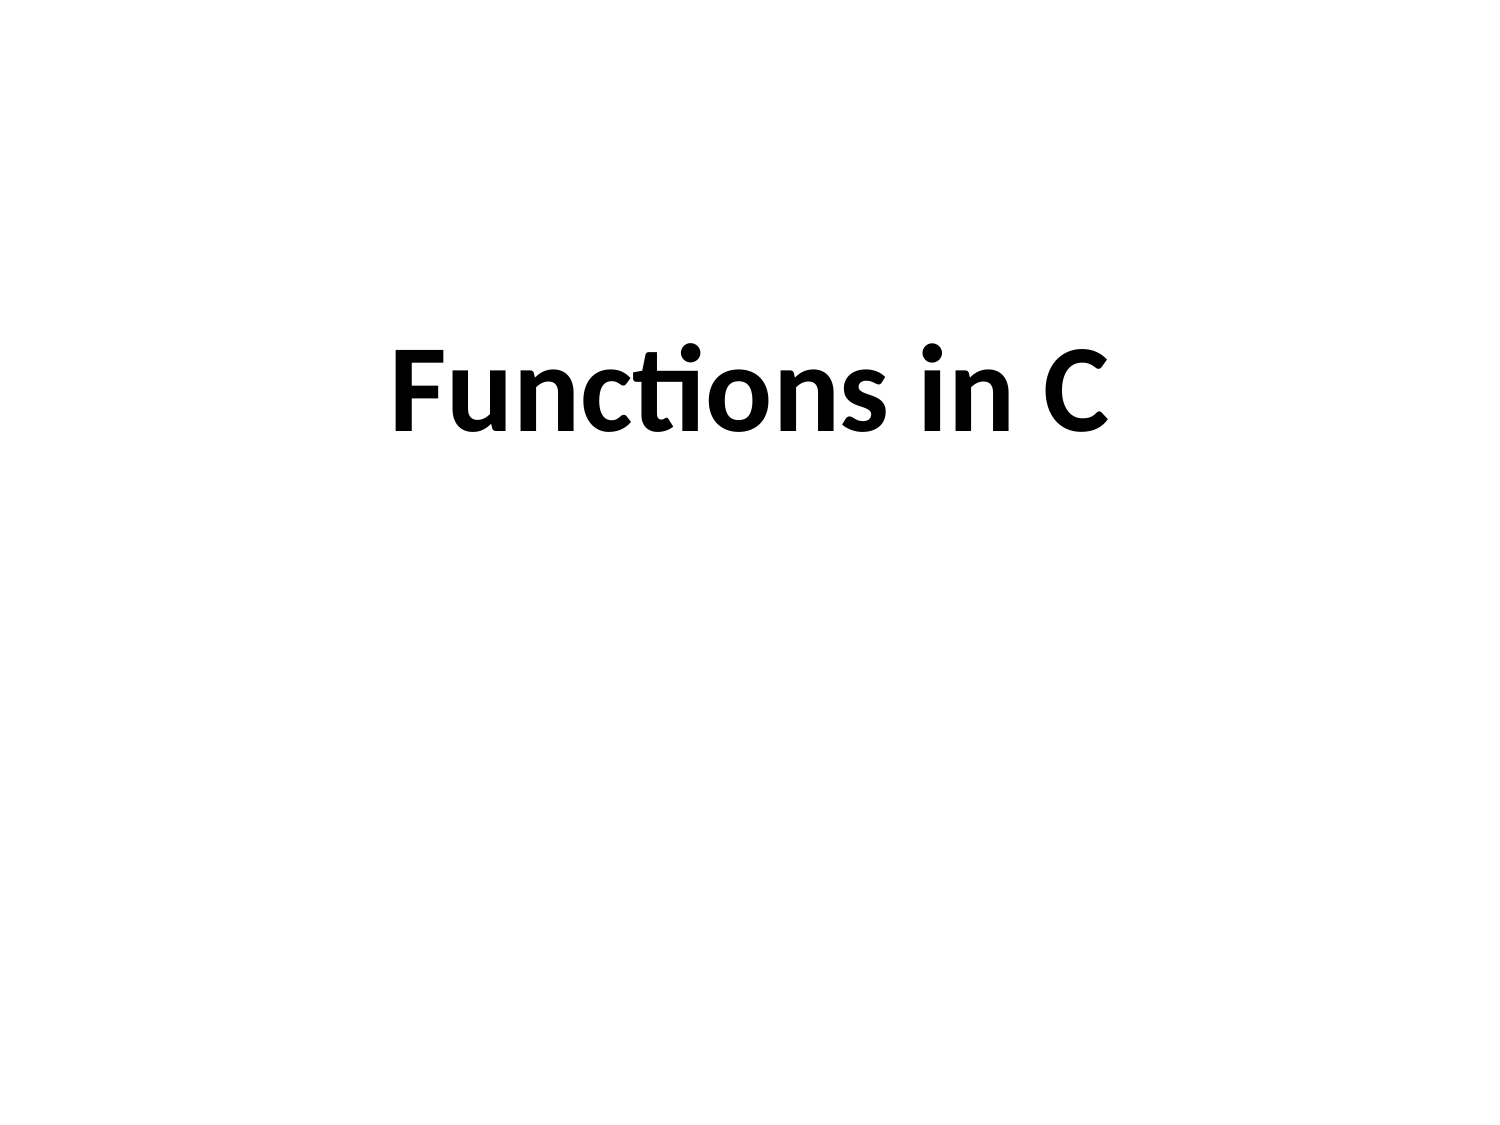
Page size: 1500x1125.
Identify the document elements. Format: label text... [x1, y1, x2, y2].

title Functions in C [75, 174, 1425, 588]
